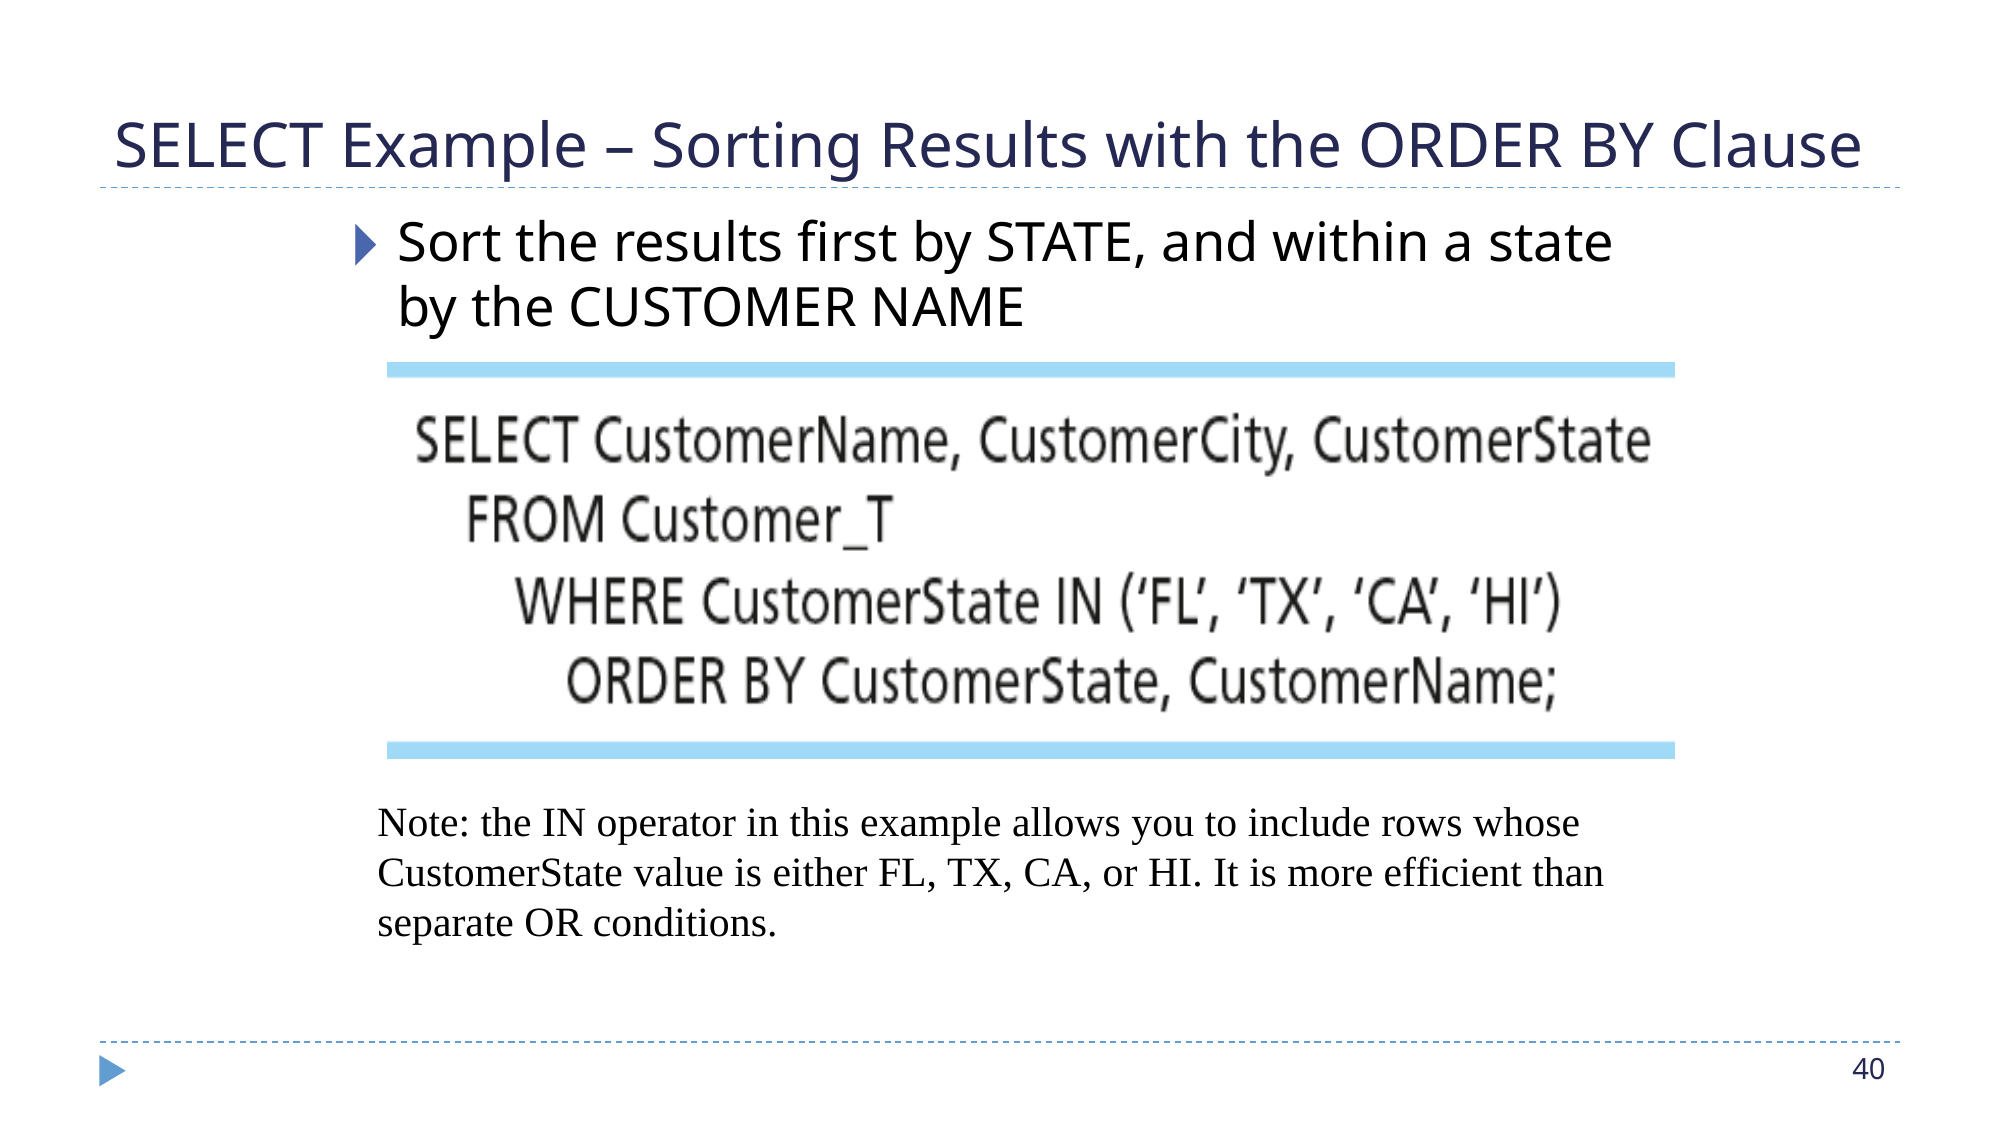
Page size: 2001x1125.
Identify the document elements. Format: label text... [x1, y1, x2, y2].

slide_number ‹#› [1400, 1042, 1901, 1103]
picture [387, 362, 1676, 759]
text_box Note: the IN operator in this example allows you to include rows whose CustomerState value is either FL, TX, CA, or HI. It is more efficient than separate OR conditions. [362, 787, 1692, 953]
list Sort the results first by STATE, and within a state by the CUSTOMER NAME [337, 200, 1663, 825]
title SELECT Example – Sorting Results with the ORDER BY Clause [99, 24, 1900, 188]
